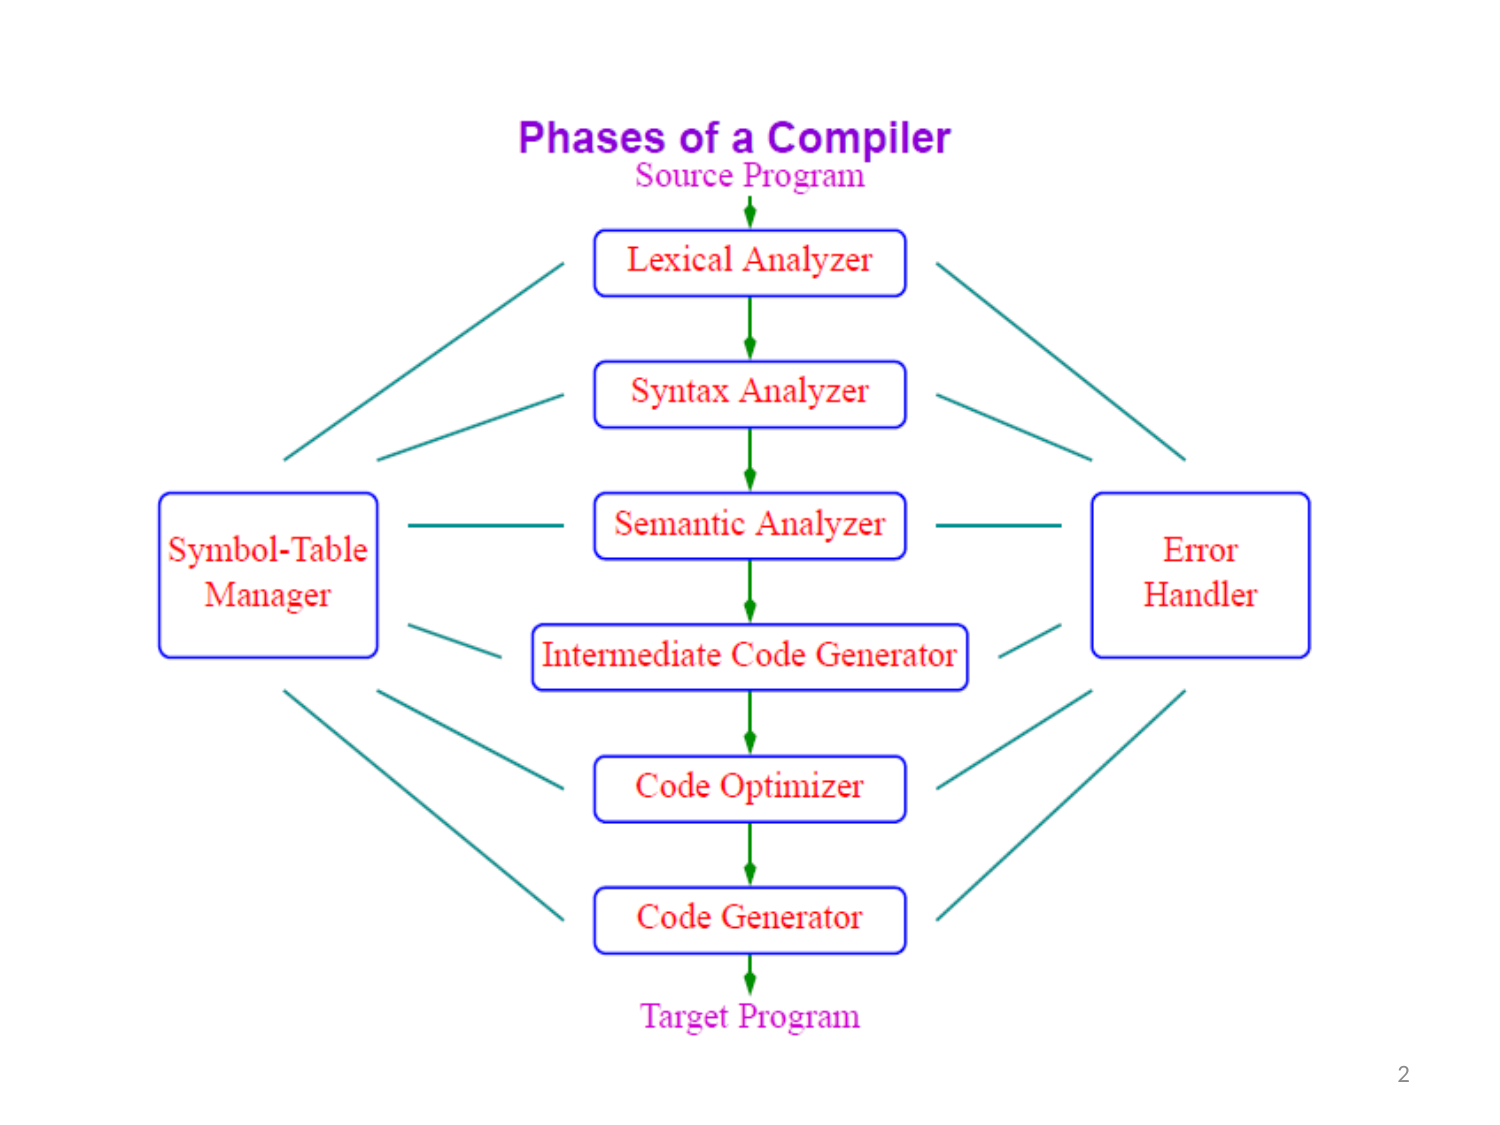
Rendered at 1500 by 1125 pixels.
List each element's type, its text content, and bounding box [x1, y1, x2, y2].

picture [124, 99, 1327, 1045]
slide_number 2 [1074, 1042, 1425, 1103]
